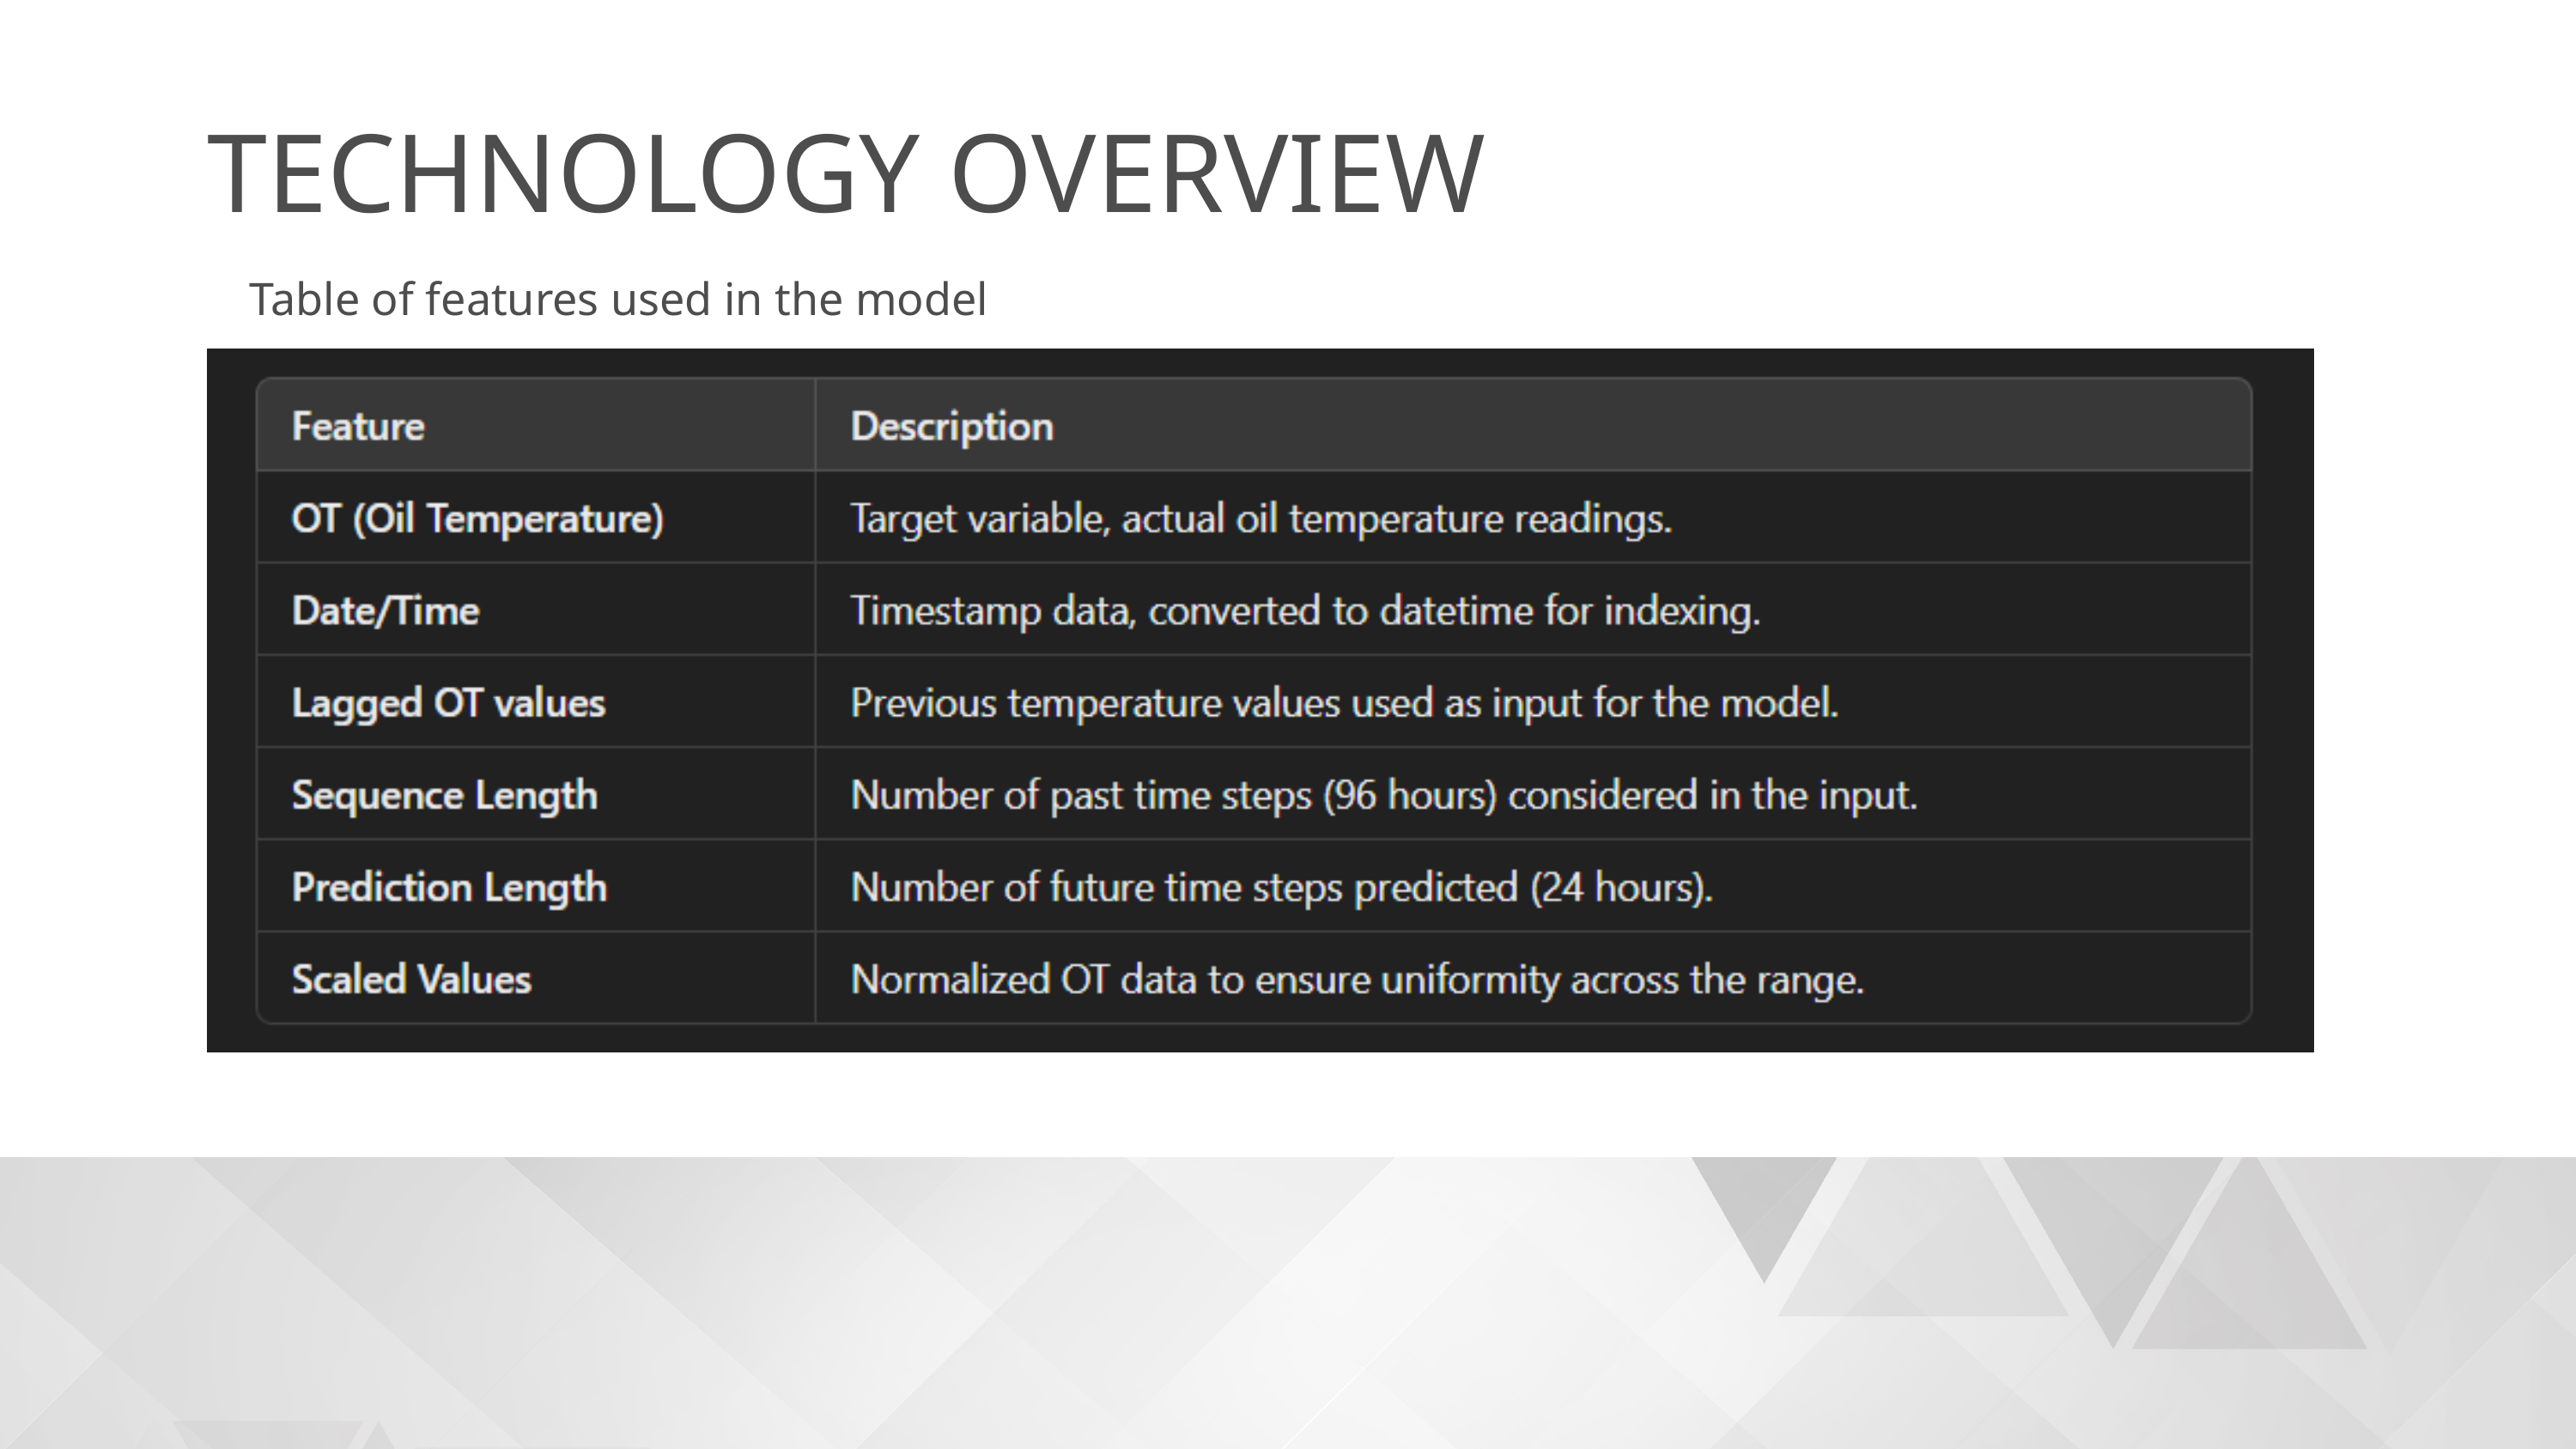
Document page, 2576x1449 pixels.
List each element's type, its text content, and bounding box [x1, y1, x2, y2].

text_box [207, 349, 2314, 1052]
text_box TECHNOLOGY OVERVIEW [207, 140, 1565, 235]
text_box Table of features used in the model [207, 261, 1031, 324]
text_box [0, 1157, 2576, 1449]
